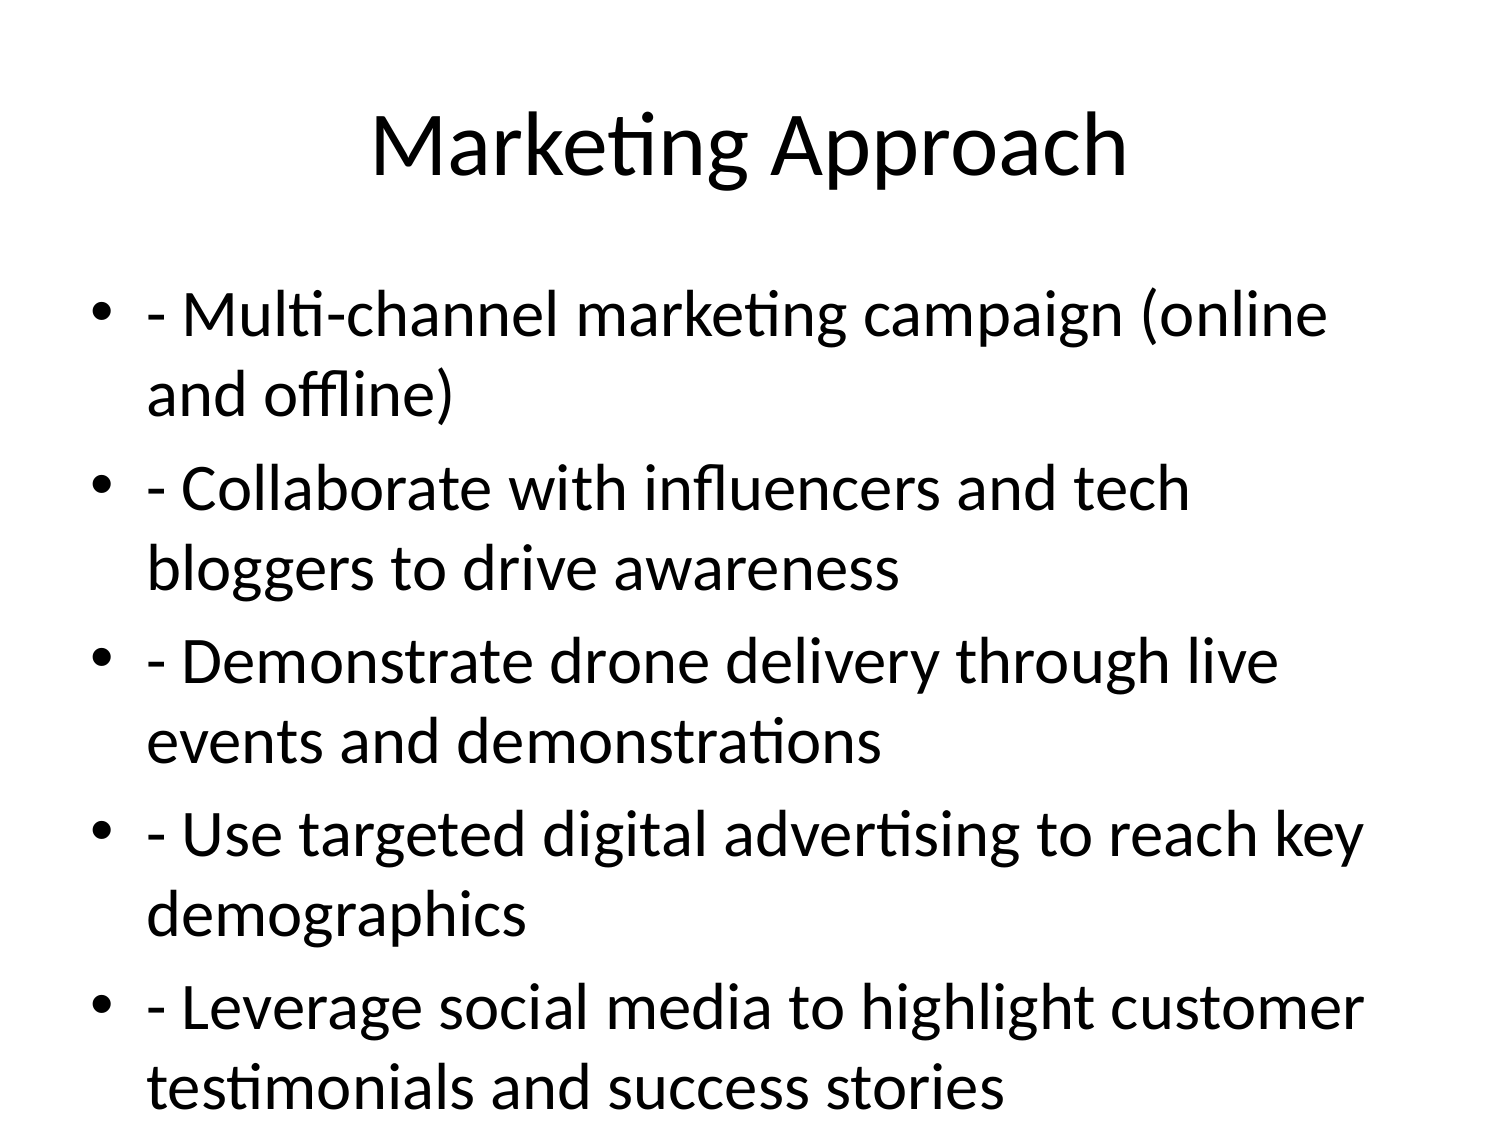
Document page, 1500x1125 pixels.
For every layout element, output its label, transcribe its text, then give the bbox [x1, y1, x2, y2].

title Marketing Approach [75, 45, 1425, 233]
list - Multi-channel marketing campaign (online and offline) - Collaborate with influencers and tech bloggers to drive awareness - Demonstrate drone delivery through live events and demonstrations - Use targeted digital advertising to reach key demographics - Leverage social media to highlight customer testimonials and success stories [75, 262, 1425, 1005]
